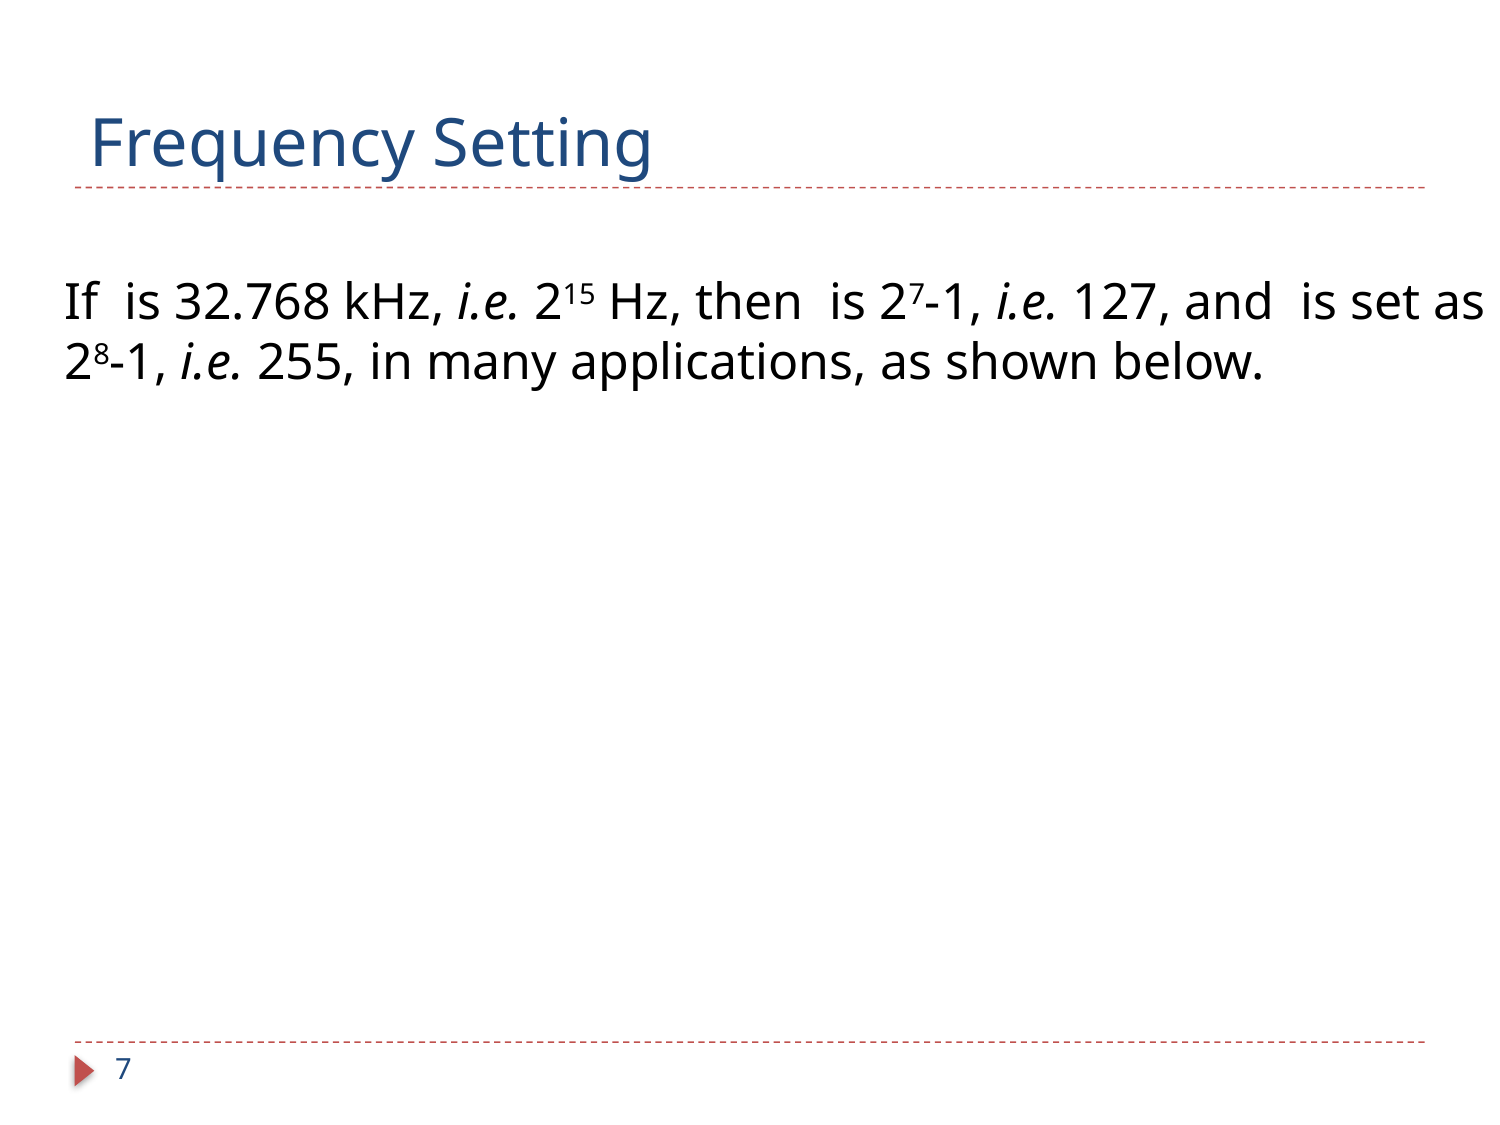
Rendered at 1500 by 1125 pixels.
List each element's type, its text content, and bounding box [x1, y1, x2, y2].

slide_number 7 [100, 1042, 426, 1103]
title Frequency Setting [75, 24, 1425, 188]
